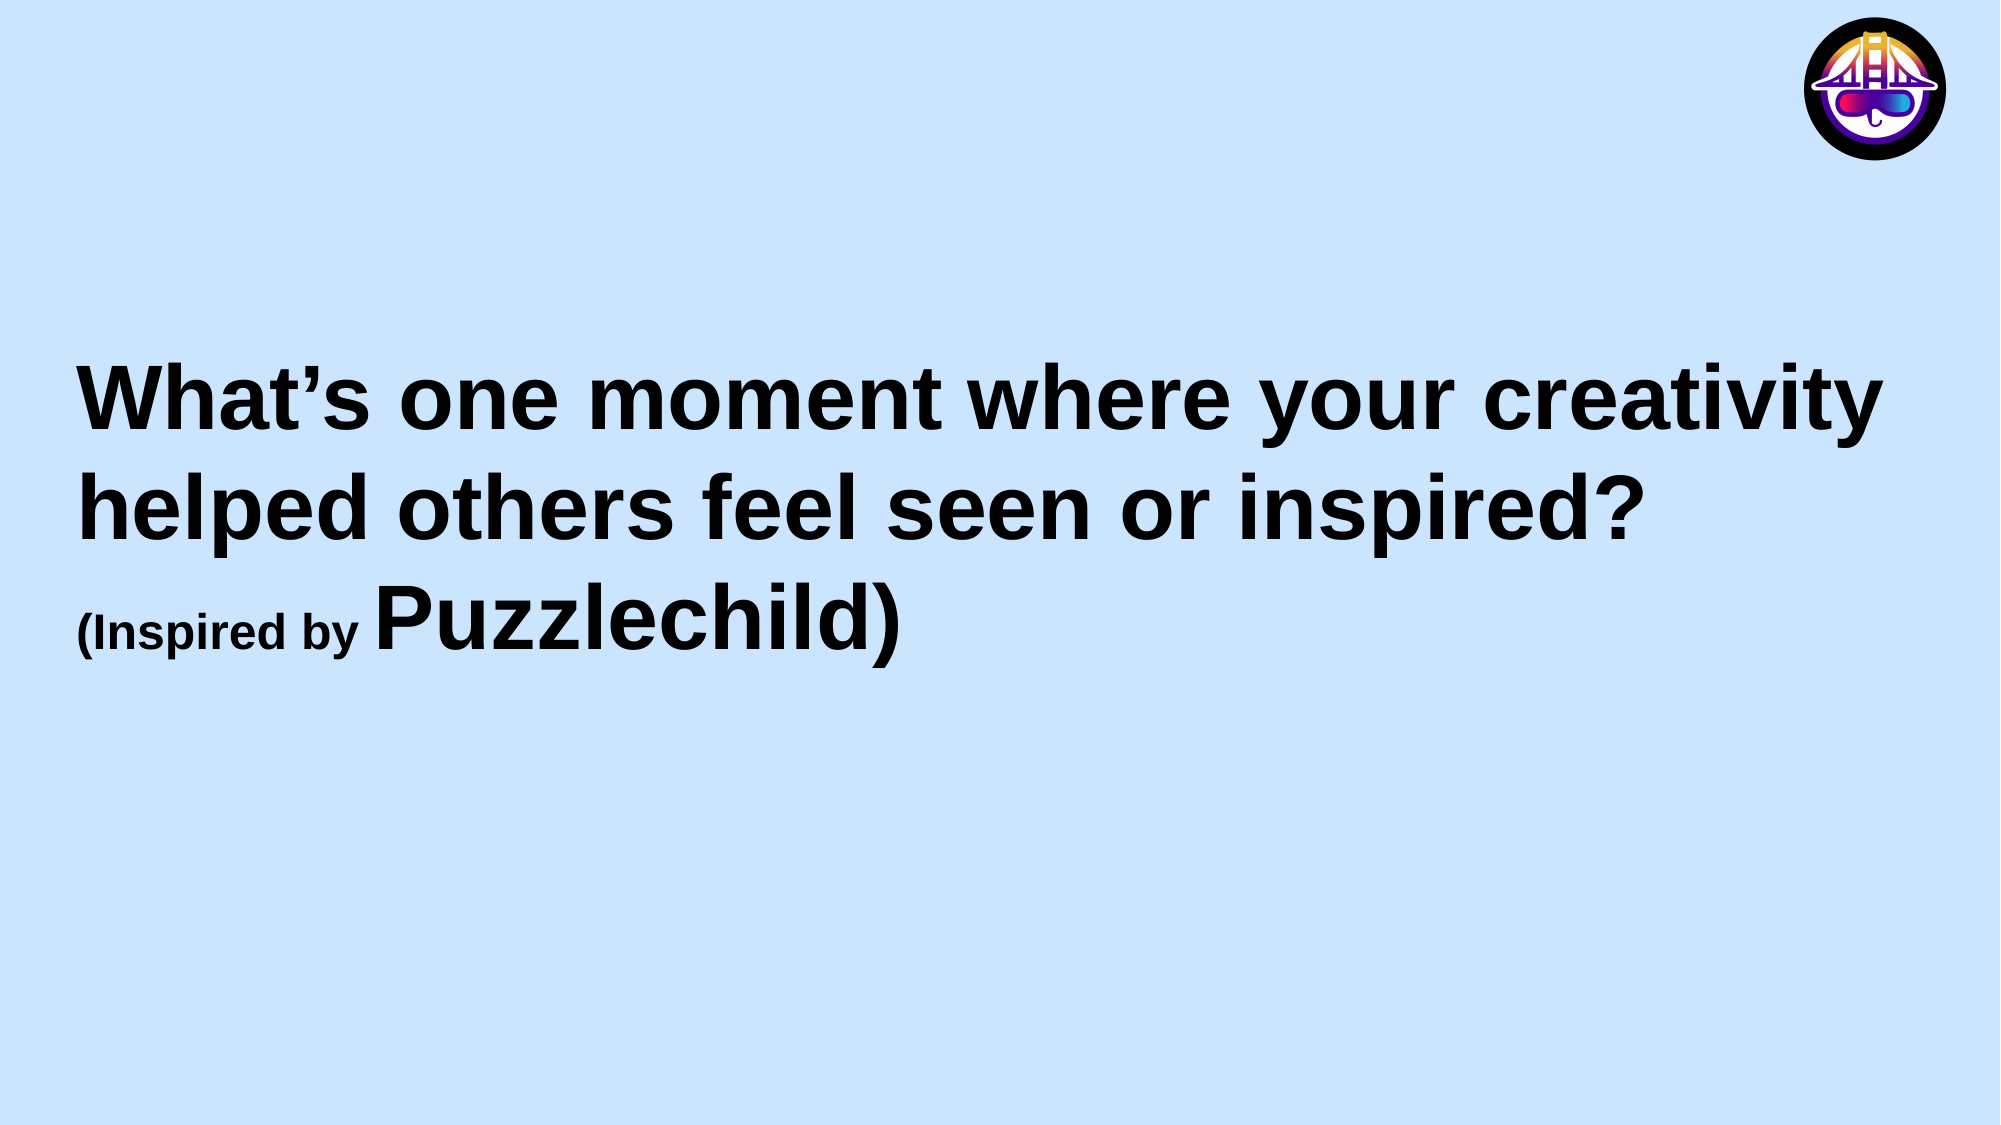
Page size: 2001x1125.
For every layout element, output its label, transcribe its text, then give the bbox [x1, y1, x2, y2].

picture [1800, 14, 1950, 165]
text_box What’s one moment where your creativity helped others feel seen or inspired? (Inspired by Puzzlechild) [61, 285, 1962, 675]
